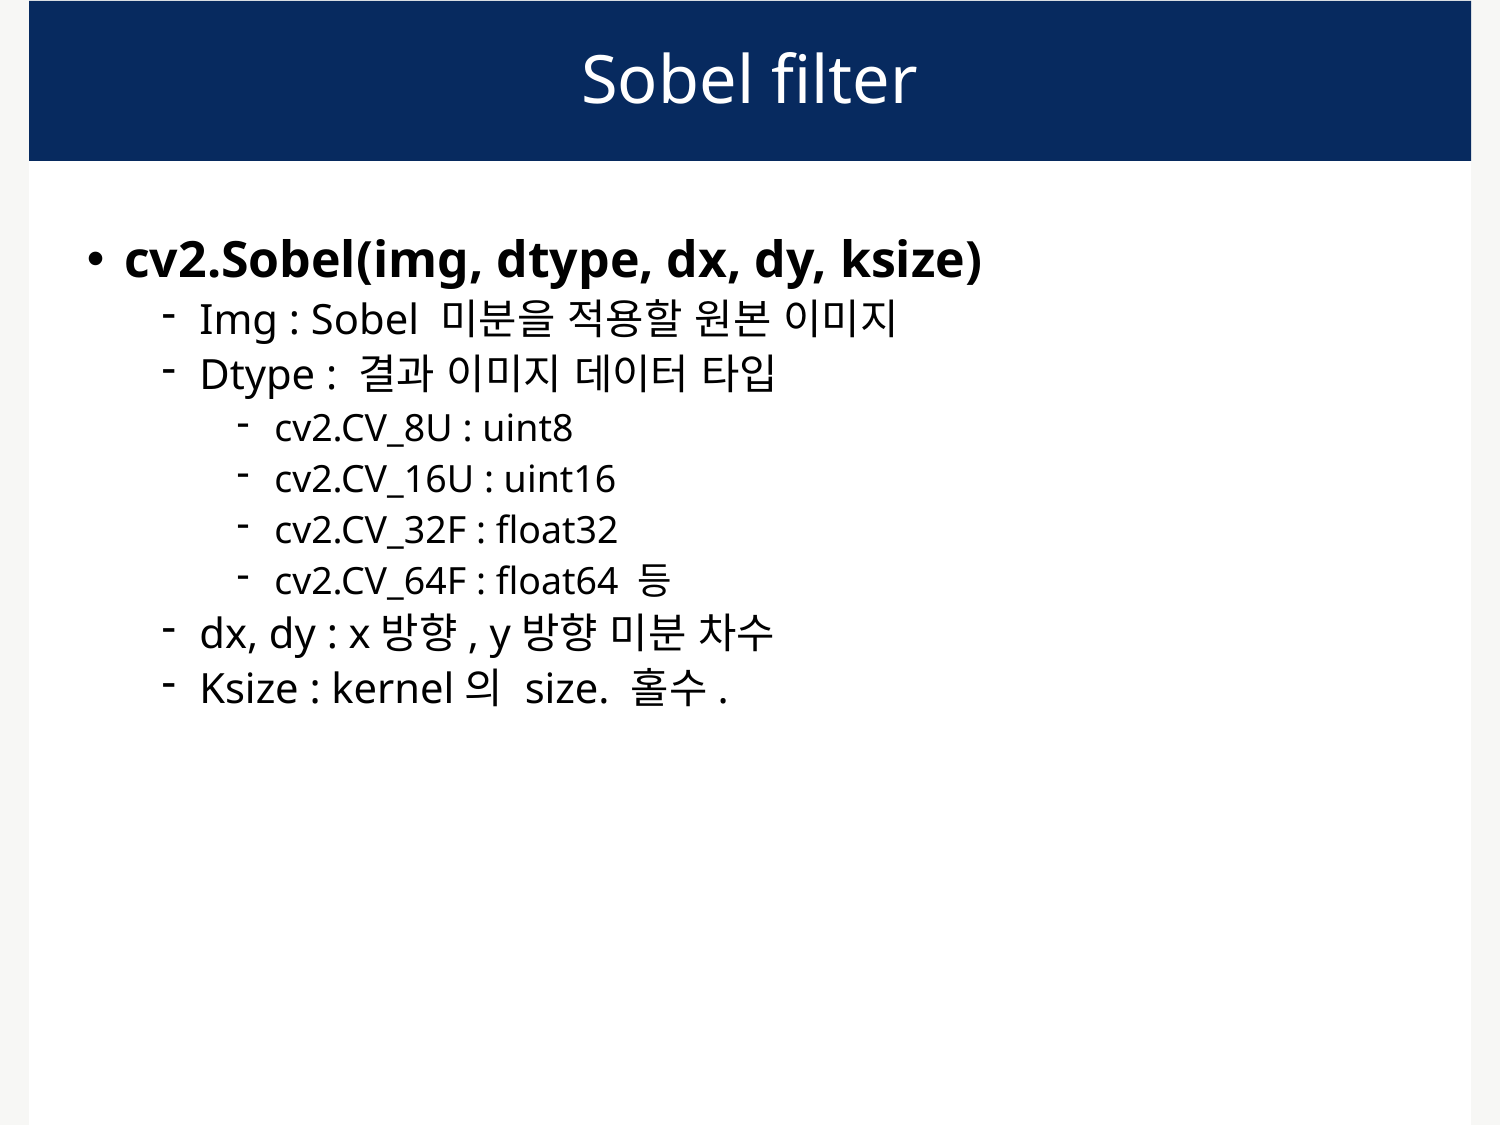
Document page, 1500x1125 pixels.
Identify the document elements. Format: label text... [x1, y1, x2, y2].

list cv2.Sobel(img, dtype, dx, dy, ksize) Img : Sobel 미분을 적용할 원본 이미지 Dtype : 결과 이미지 데이터 타입 cv2.CV_8U : uint8 cv2.CV_16U : uint16 cv2.CV_32F : float32 cv2.CV_64F : float64 등 dx, dy : x방향, y방향 미분 차수 Ksize : kernel의 size. 홀수. [71, 226, 1430, 1016]
title Sobel filter [70, 31, 1430, 132]
